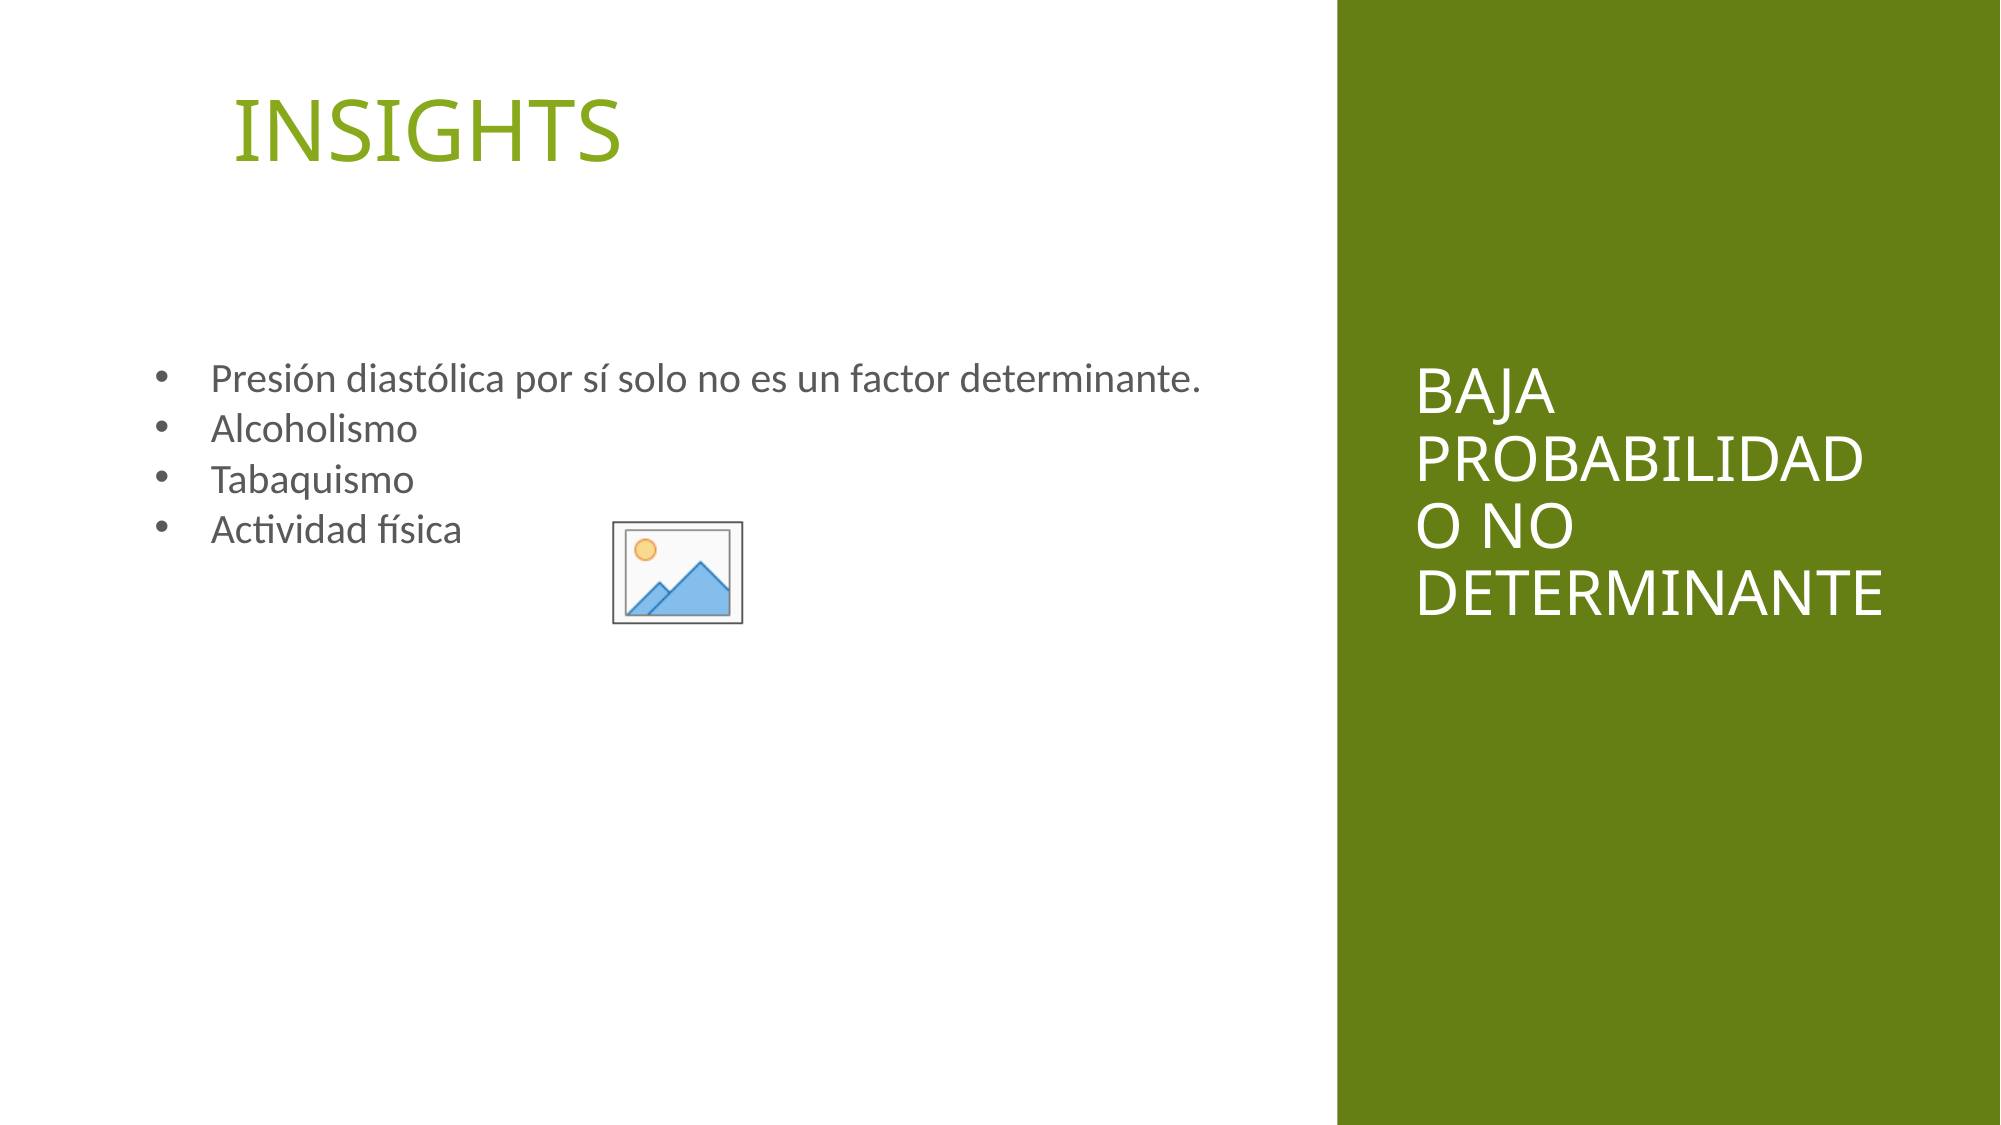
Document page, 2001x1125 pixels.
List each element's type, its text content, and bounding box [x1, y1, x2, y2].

text_box Insights. [218, 0, 1034, 188]
title Baja probabilidad o no determinante [1399, 164, 1913, 637]
picture [142, 276, 1214, 870]
